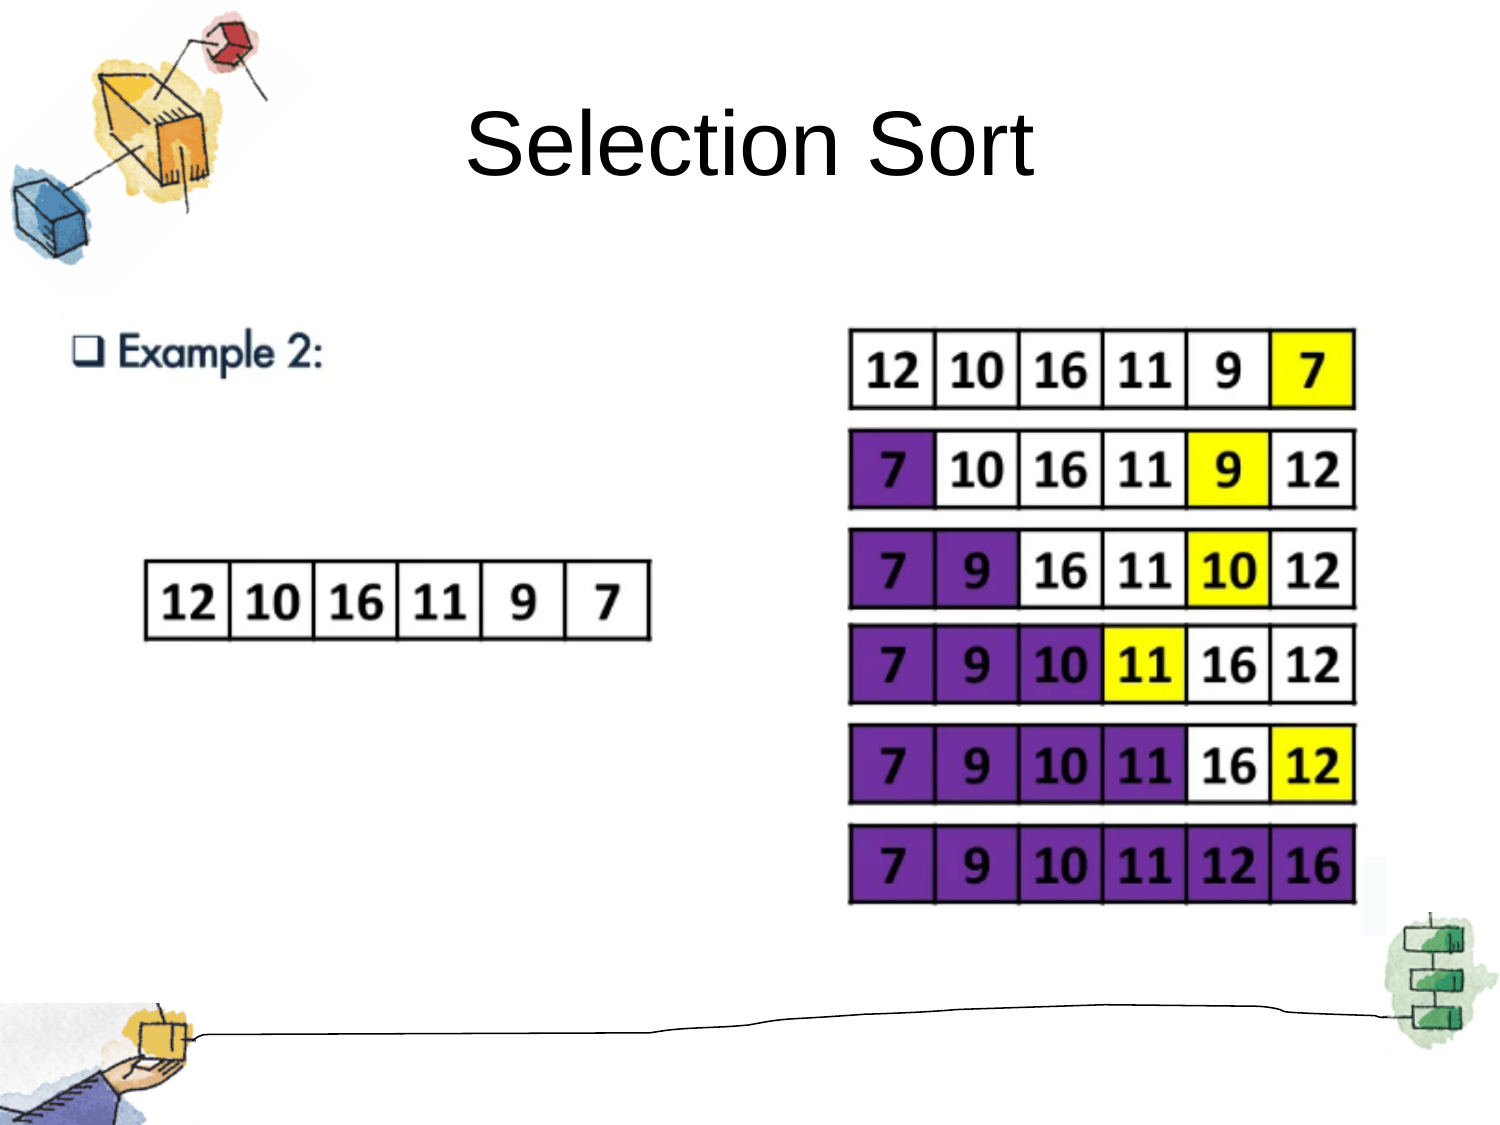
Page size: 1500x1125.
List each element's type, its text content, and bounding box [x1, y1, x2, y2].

picture [114, 0, 274, 44]
picture [0, 1003, 196, 1125]
title Selection Sort [74, 44, 1426, 233]
picture [0, 85, 167, 299]
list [59, 299, 1386, 937]
picture [1382, 912, 1500, 1050]
